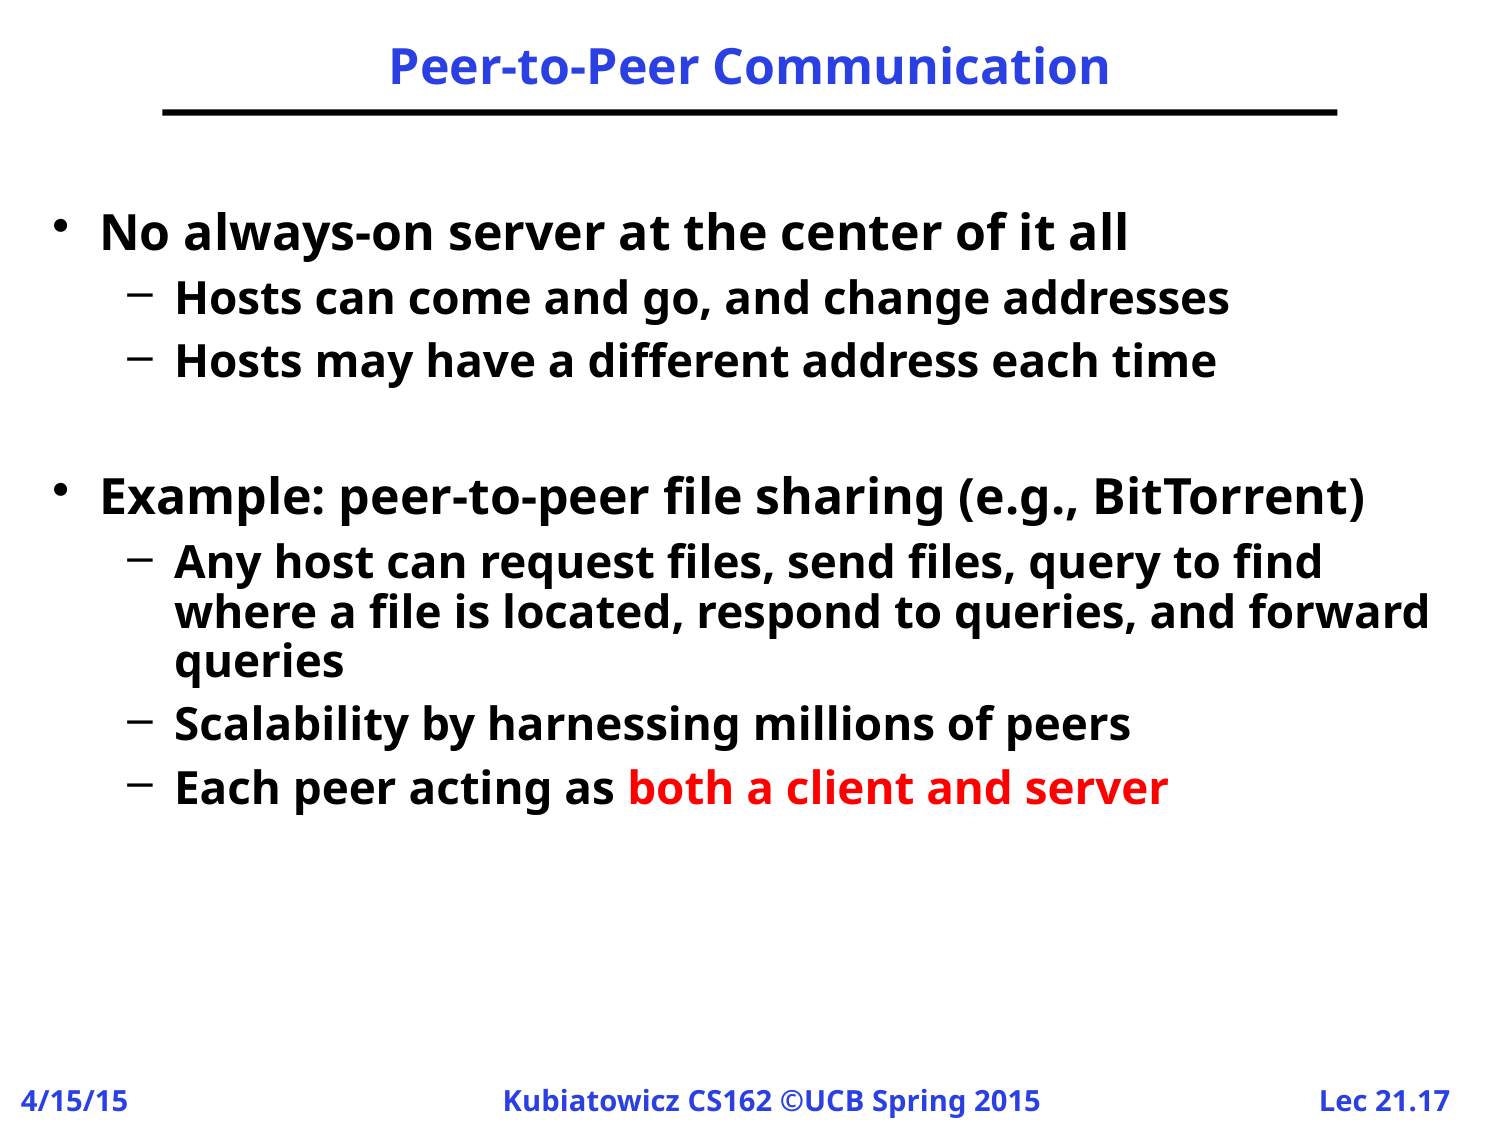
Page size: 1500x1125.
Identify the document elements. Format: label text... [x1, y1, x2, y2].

title Peer-to-Peer Communication [162, 24, 1338, 113]
list No always-on server at the center of it all Hosts can come and go, and change addresses Hosts may have a different address each time Example: peer-to-peer file sharing (e.g., BitTorrent) Any host can request files, send files, query to find where a file is located, respond to queries, and forward queries Scalability by harnessing millions of peers Each peer acting as both a client and server [37, 125, 1463, 1013]
